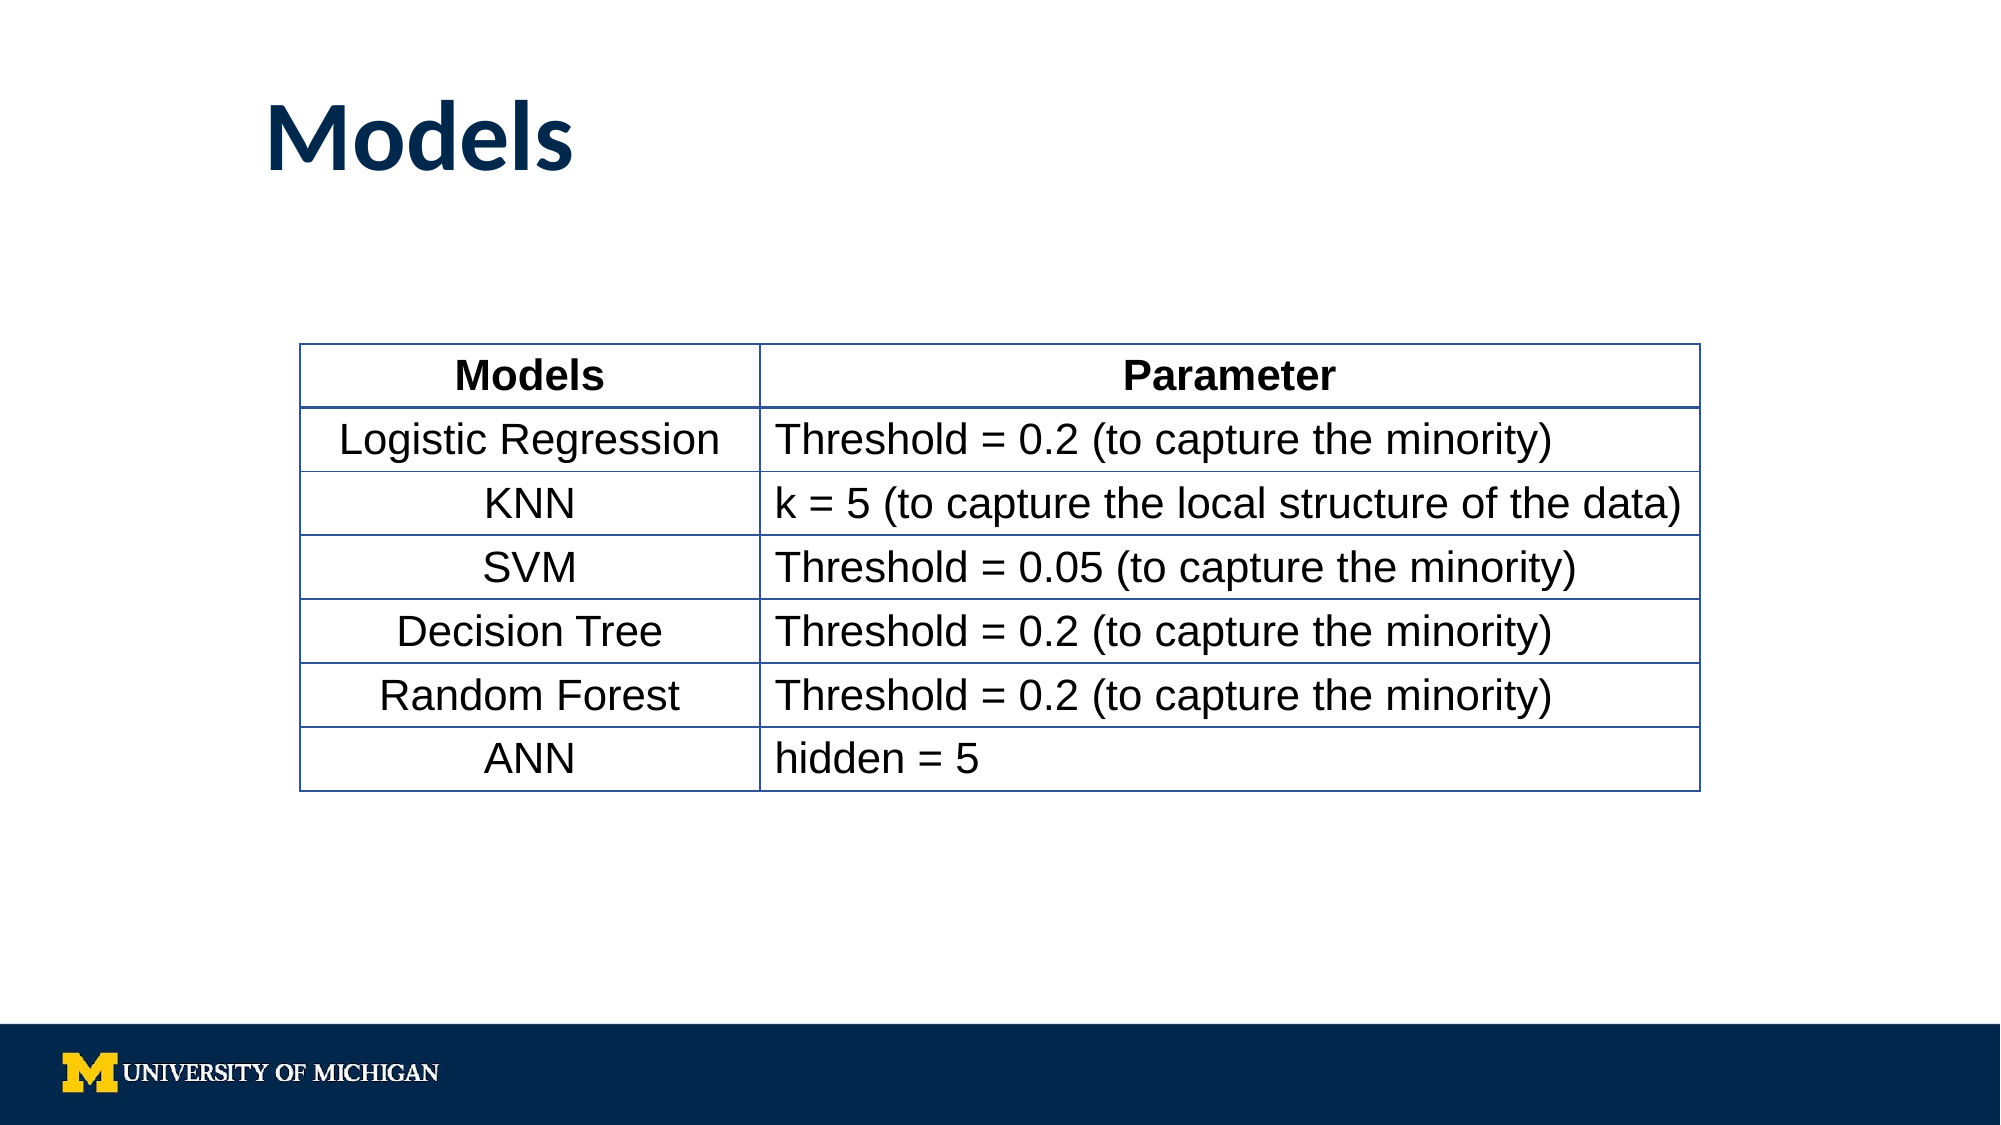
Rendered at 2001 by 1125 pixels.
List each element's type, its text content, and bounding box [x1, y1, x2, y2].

table_cell Threshold = 0.2 (to capture the minority) [761, 409, 1699, 471]
table_cell ANN [301, 728, 759, 790]
table_cell Threshold = 0.05 (to capture the minority) [761, 536, 1699, 598]
table_cell hidden = 5 [761, 728, 1699, 790]
table_cell k = 5 (to capture the local structure of the data) [761, 472, 1699, 534]
table_cell KNN [301, 472, 759, 534]
table_cell Logistic Regression [301, 409, 759, 471]
table_cell Decision Tree [301, 600, 759, 662]
table_header Parameter [761, 345, 1699, 406]
table_cell Threshold = 0.2 (to capture the minority) [761, 600, 1699, 662]
table_cell Threshold = 0.2 (to capture the minority) [761, 664, 1699, 726]
picture [0, 0, 2000, 1125]
table_cell Random Forest [301, 664, 759, 726]
title Models [249, 58, 1750, 200]
table_cell SVM [301, 536, 759, 598]
table_header Models [301, 345, 759, 406]
